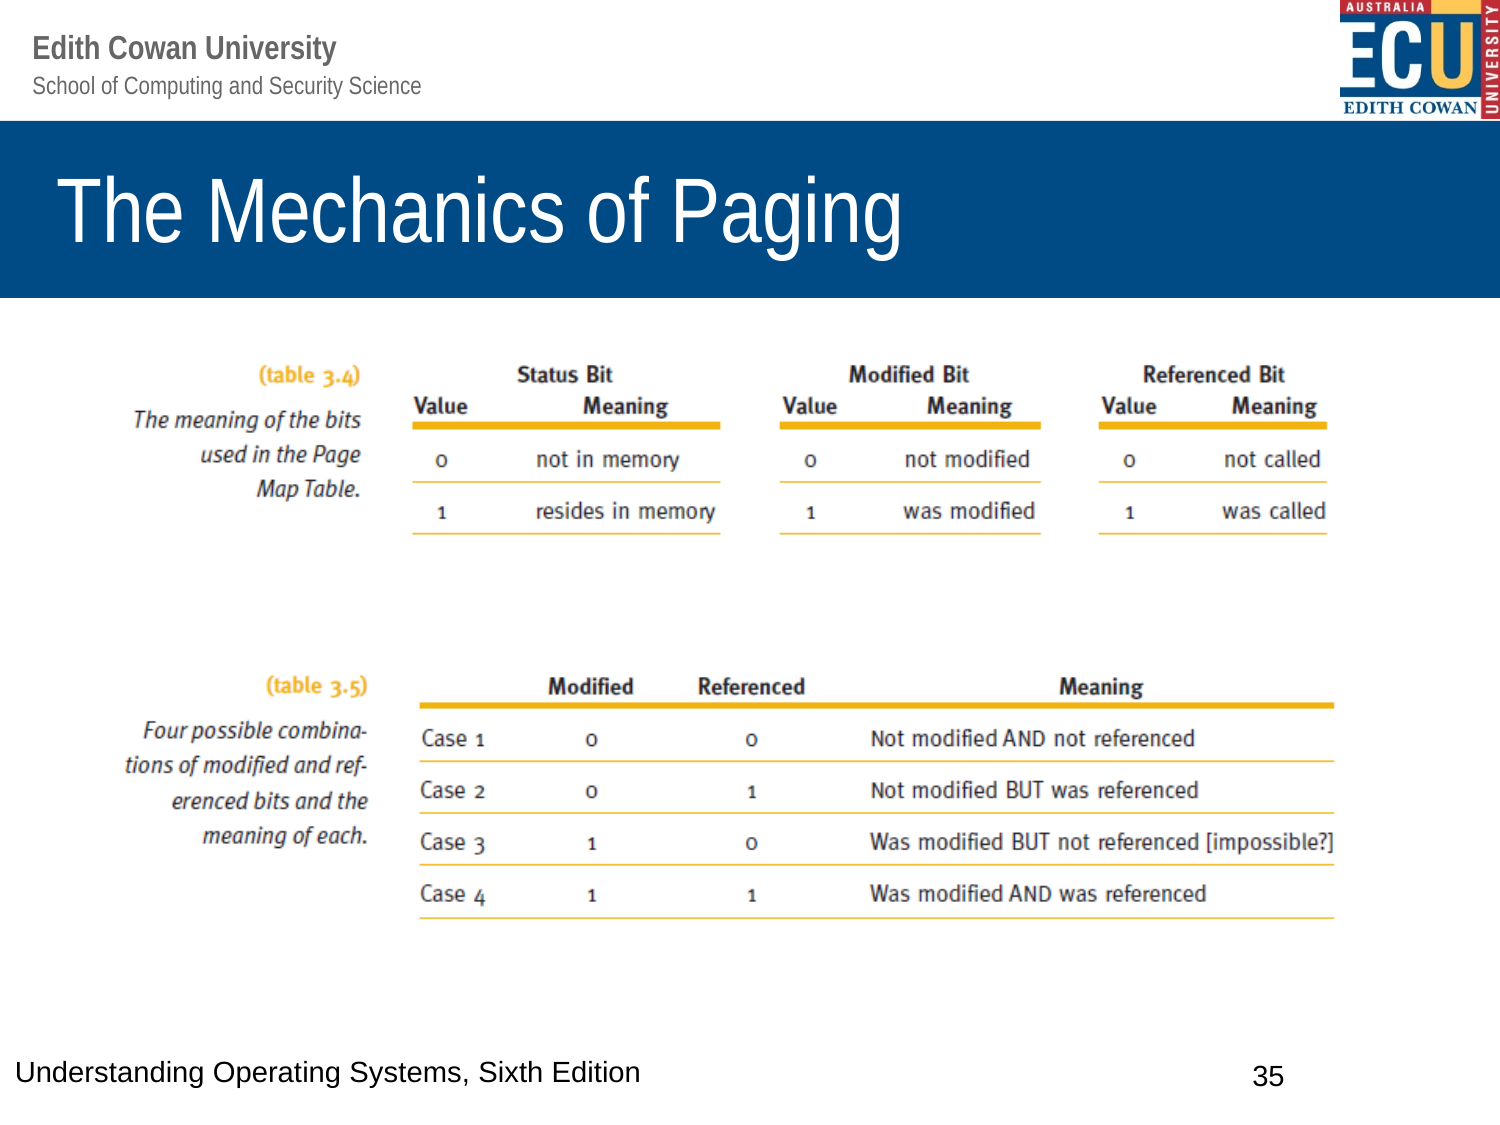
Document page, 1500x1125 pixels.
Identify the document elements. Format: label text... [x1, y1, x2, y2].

picture [124, 341, 1357, 563]
footer Understanding Operating Systems, Sixth Edition [0, 1045, 1013, 1099]
title The Mechanics of Paging [40, 123, 1460, 289]
slide_number 35 [1237, 1050, 1500, 1101]
picture [1340, 0, 1500, 119]
picture [112, 665, 1362, 938]
